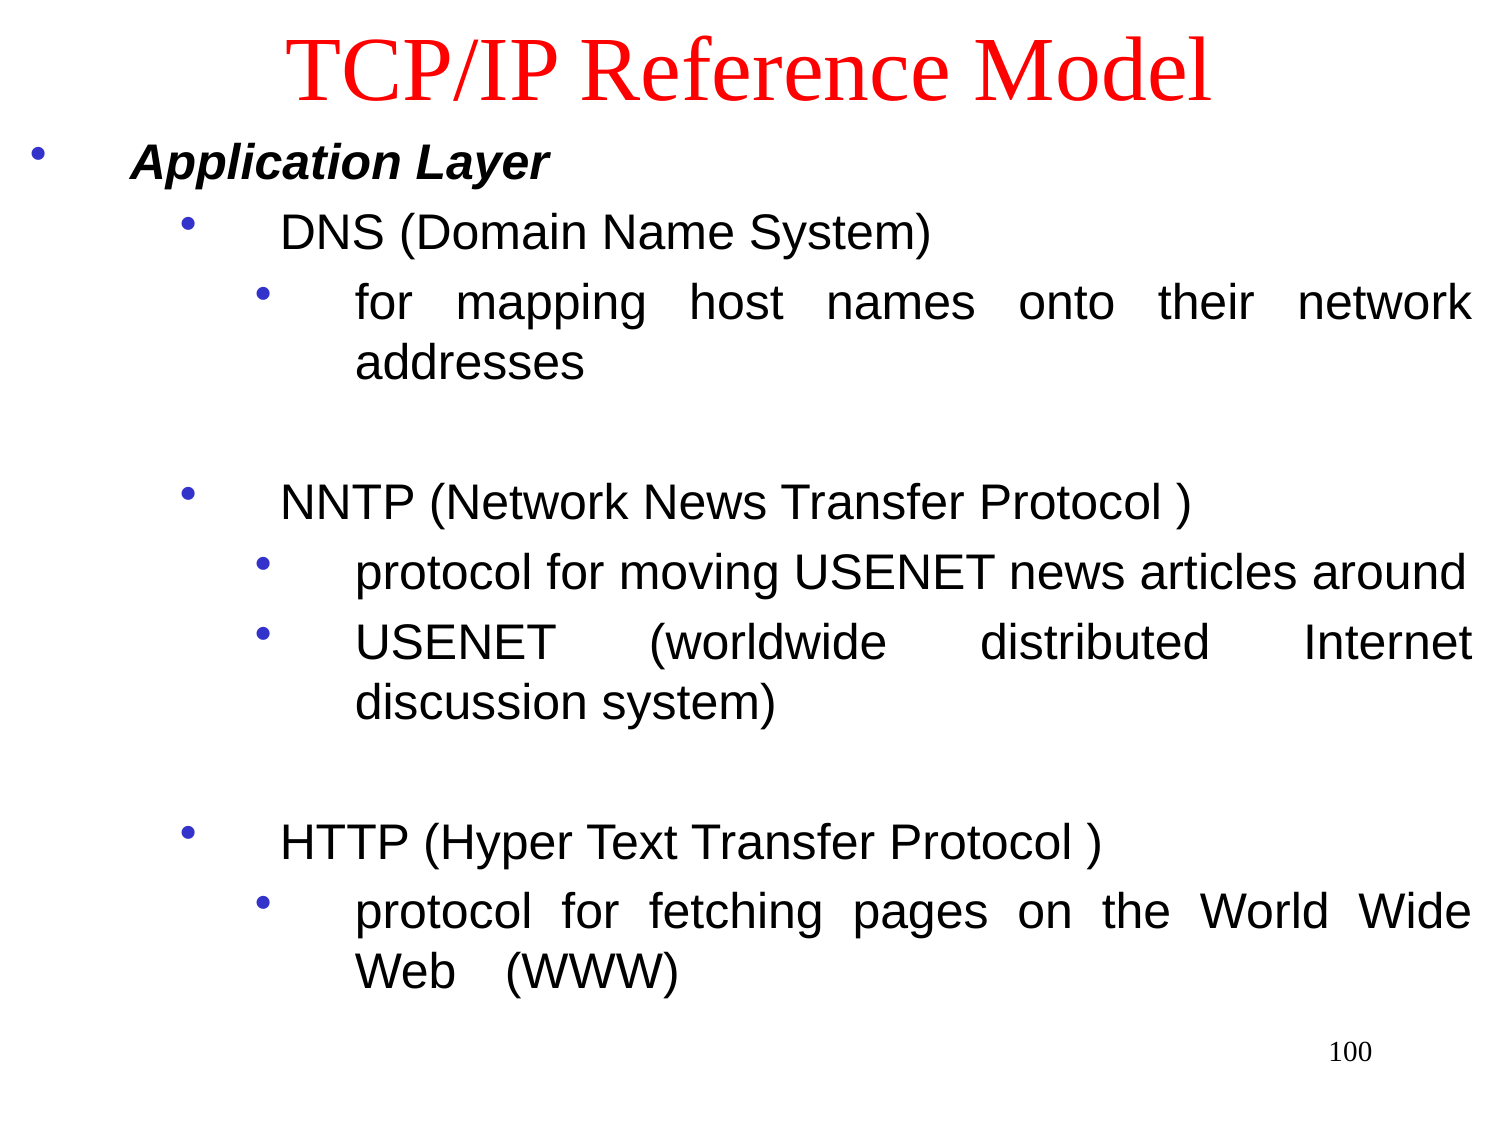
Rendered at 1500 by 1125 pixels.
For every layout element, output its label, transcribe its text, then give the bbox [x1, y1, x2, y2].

text_box [12, 142, 1486, 1115]
text_box Application Layer DNS (Domain Name System) for mapping host names onto their network addresses NNTP (Network News Transfer Protocol ) protocol for moving USENET news articles around USENET (worldwide distributed Internet discussion system) HTTP (Hyper Text Transfer Protocol ) protocol for fetching pages on the World Wide Web (WWW) [15, 121, 1488, 1082]
slide_number 100 [1074, 1024, 1388, 1101]
title TCP/IP Reference Model [0, 0, 1500, 129]
